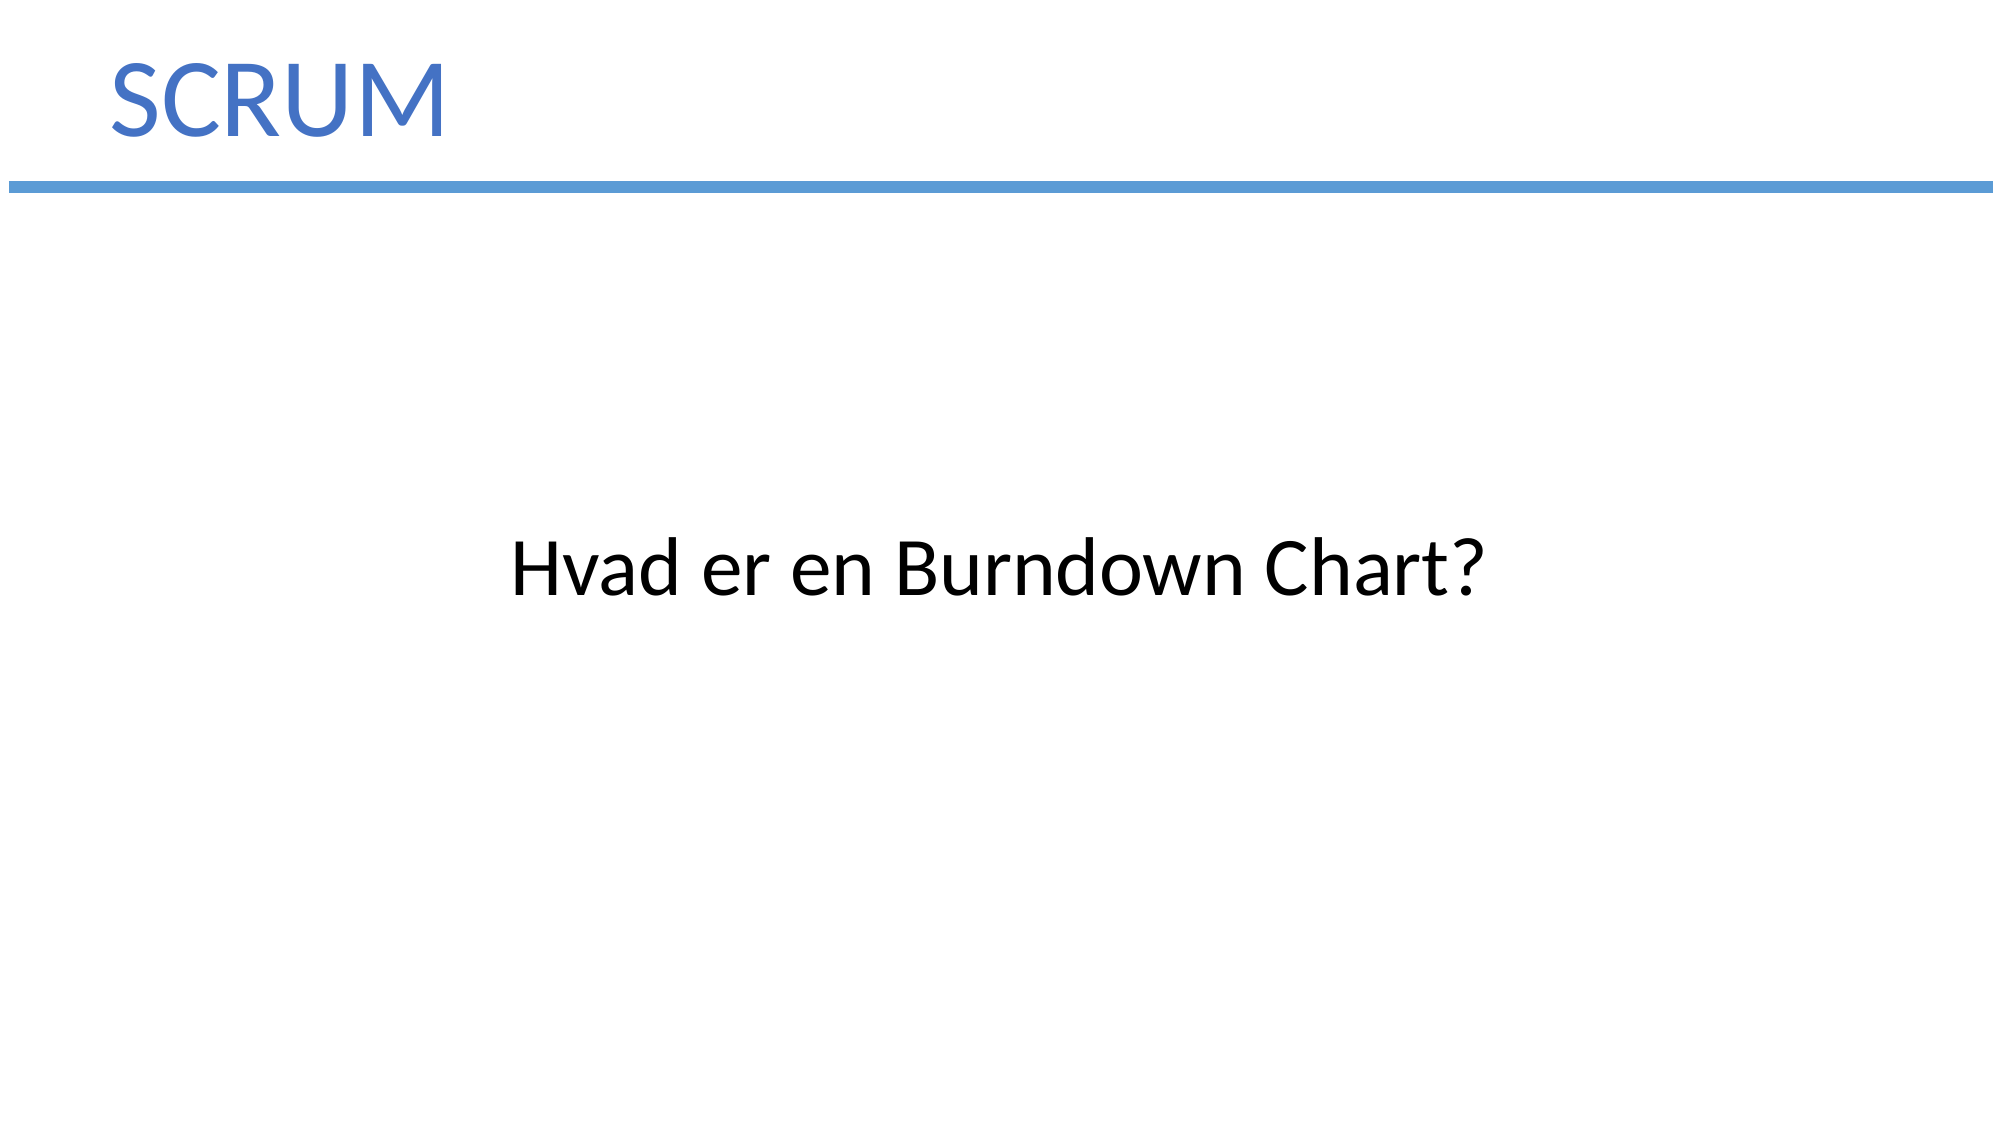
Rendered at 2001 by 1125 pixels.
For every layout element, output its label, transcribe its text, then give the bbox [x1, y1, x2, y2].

text_box SCRUM [15, 16, 545, 167]
text_box Hvad er en Burndown Chart? [495, 504, 1505, 620]
